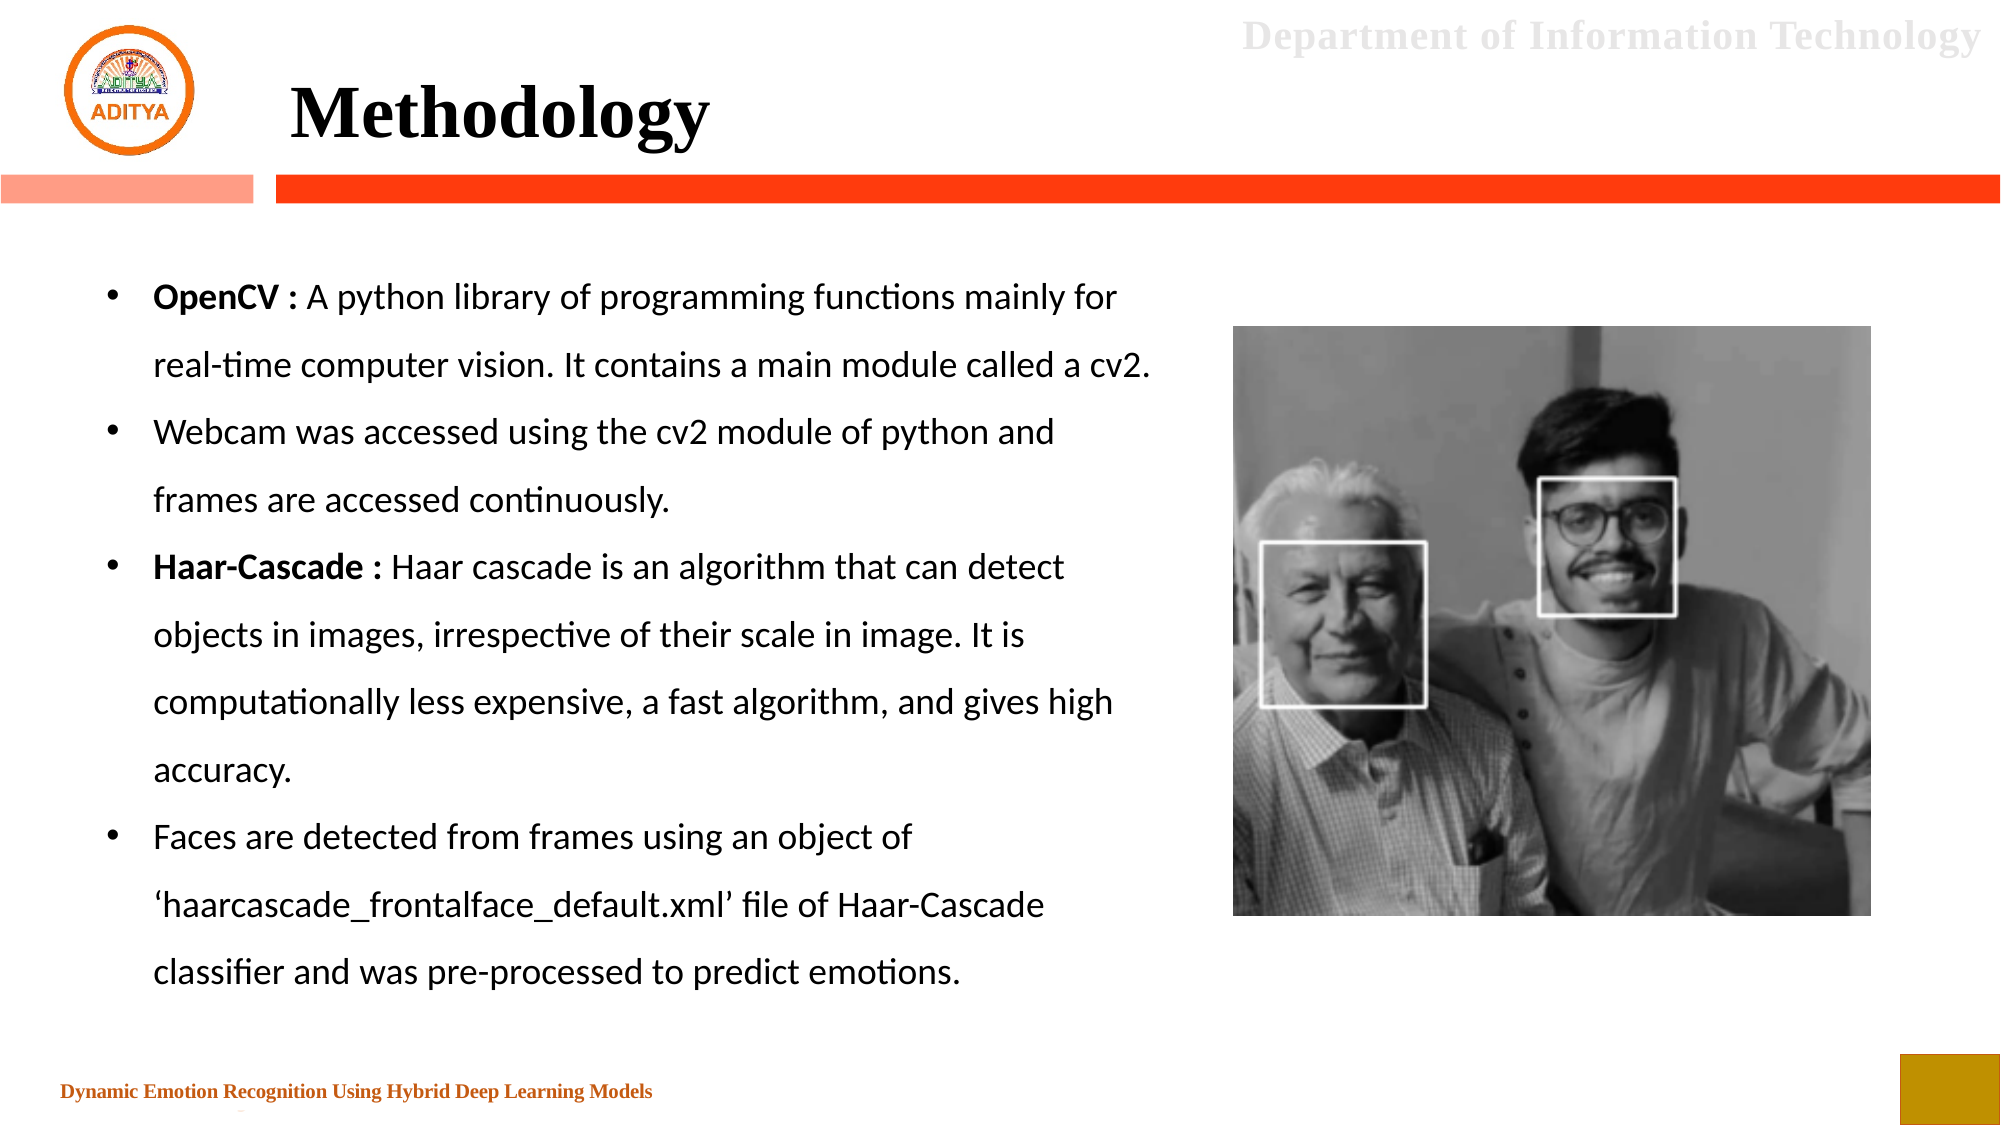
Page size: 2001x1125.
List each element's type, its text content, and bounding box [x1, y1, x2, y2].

text_box Methodology [276, 55, 1986, 161]
slide_number [1900, 1054, 2000, 1125]
picture [55, 18, 199, 162]
text_box OpenCV : A python library of programming functions mainly for real-time computer vision. It contains a main module called a cv2. Webcam was accessed using the cv2 module of python and frames are accessed continuously. Haar-Cascade : Haar cascade is an algorithm that can detect objects in images, irrespective of their scale in image. It is computationally less expensive, a fast algorithm, and gives high accuracy. Faces are detected from frames using an object of ‘haarcascade_frontalface_default.xml’ file of Haar-Cascade classifier and was pre-processed to predict emotions. [91, 242, 1177, 1125]
text_box Dynamic Emotion Recognition Using Hybrid Deep Learning Models [41, 1070, 668, 1111]
picture [1233, 326, 1871, 916]
